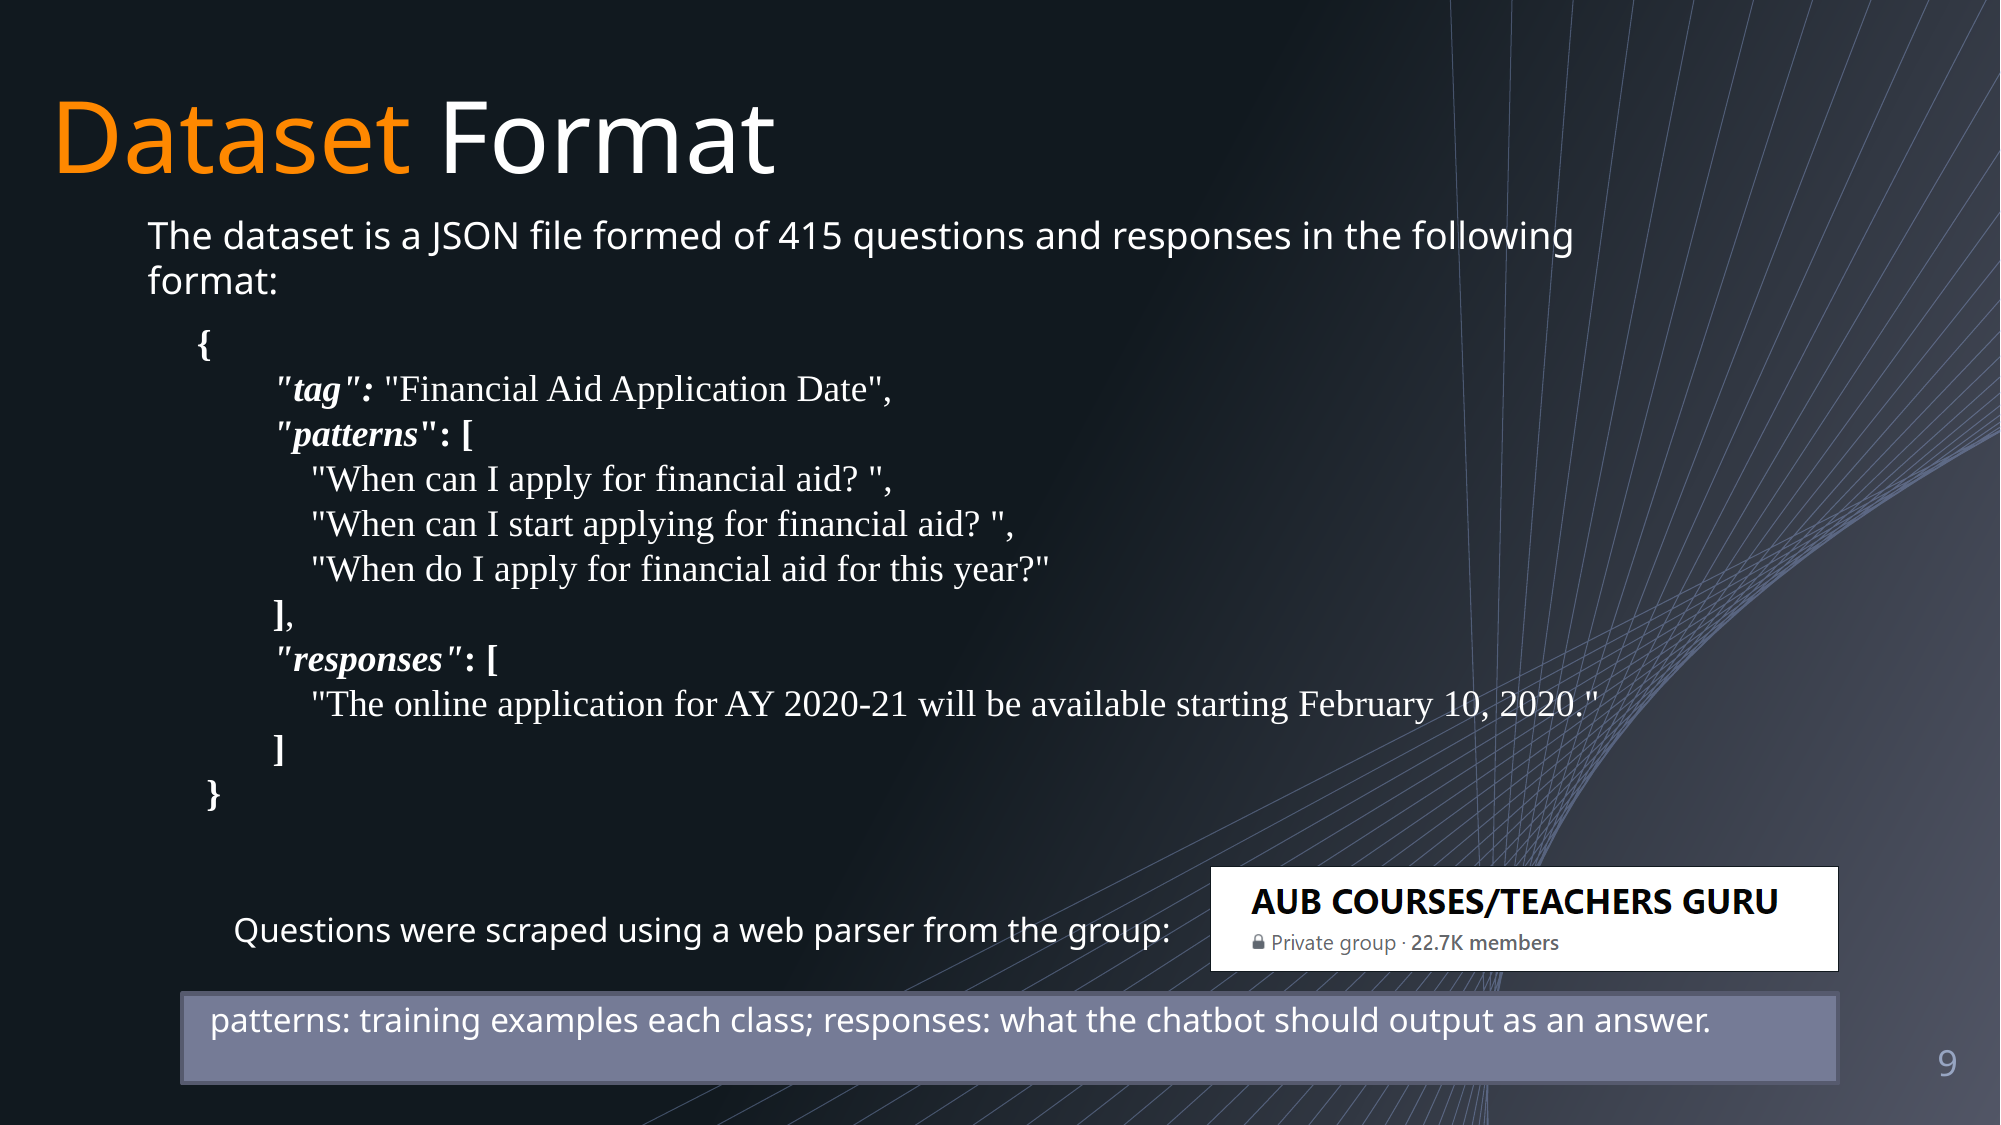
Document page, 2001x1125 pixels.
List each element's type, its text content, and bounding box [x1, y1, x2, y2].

text_box { "tag": "Financial Aid Application Date", "patterns": [ "When can I apply for financial aid? ", "When can I start applying for financial aid? ", "When do I apply for financial aid for this year?" ], "responses": [ "The online application for AY 2020-21 will be available starting February 10, 2020." ] } [182, 311, 1874, 822]
list patterns: training examples each class; responses: what the chatbot should output as an answer. [180, 991, 1840, 1085]
text_box The dataset is a JSON file formed of 415 questions and responses in the following format: [132, 204, 1653, 310]
picture [1210, 866, 1839, 973]
slide_number 9 [1838, 1022, 1959, 1109]
text_box Questions were scraped using a web parser from the group: [218, 901, 1188, 957]
title Dataset Format [50, 31, 1531, 195]
